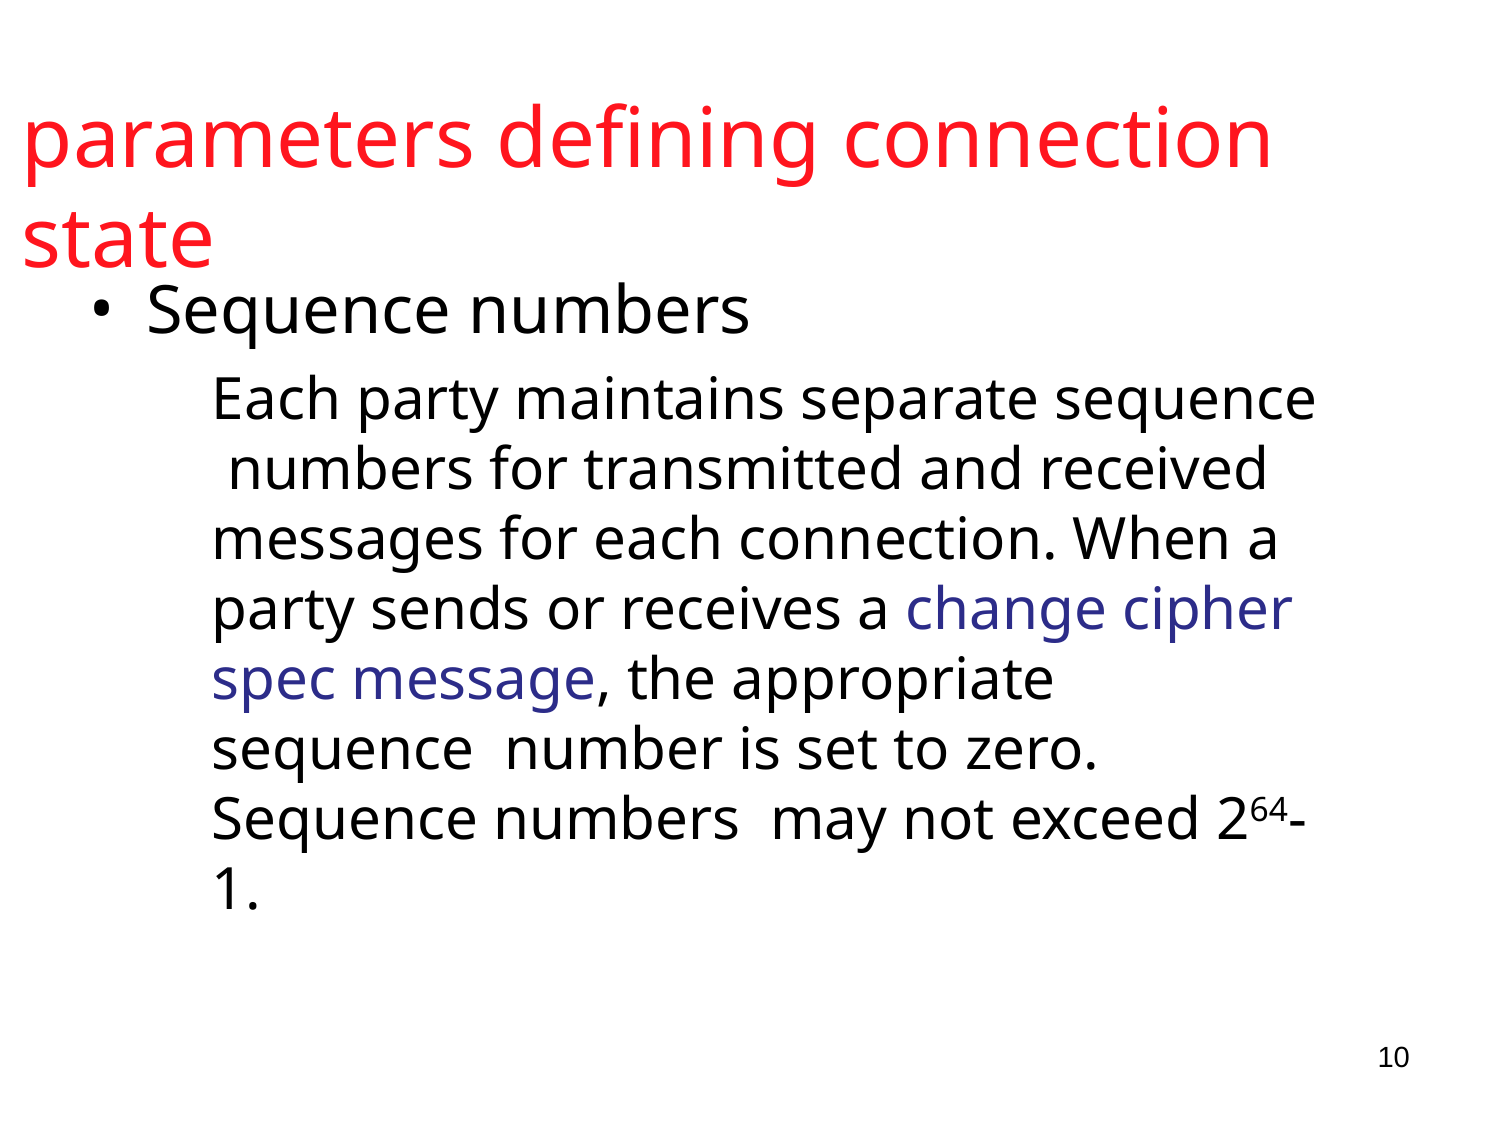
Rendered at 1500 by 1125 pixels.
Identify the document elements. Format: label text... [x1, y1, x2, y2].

text_box Sequence numbers Each party maintains separate sequence numbers for transmitted and received messages for each connection. When a party sends or receives a change cipher spec message, the appropriate sequence number is set to zero. Sequence numbers may not exceed 264- 1. [85, 247, 1336, 854]
title parameters defining connection state [19, 82, 1481, 187]
slide_number 10 [1371, 1031, 1417, 1069]
